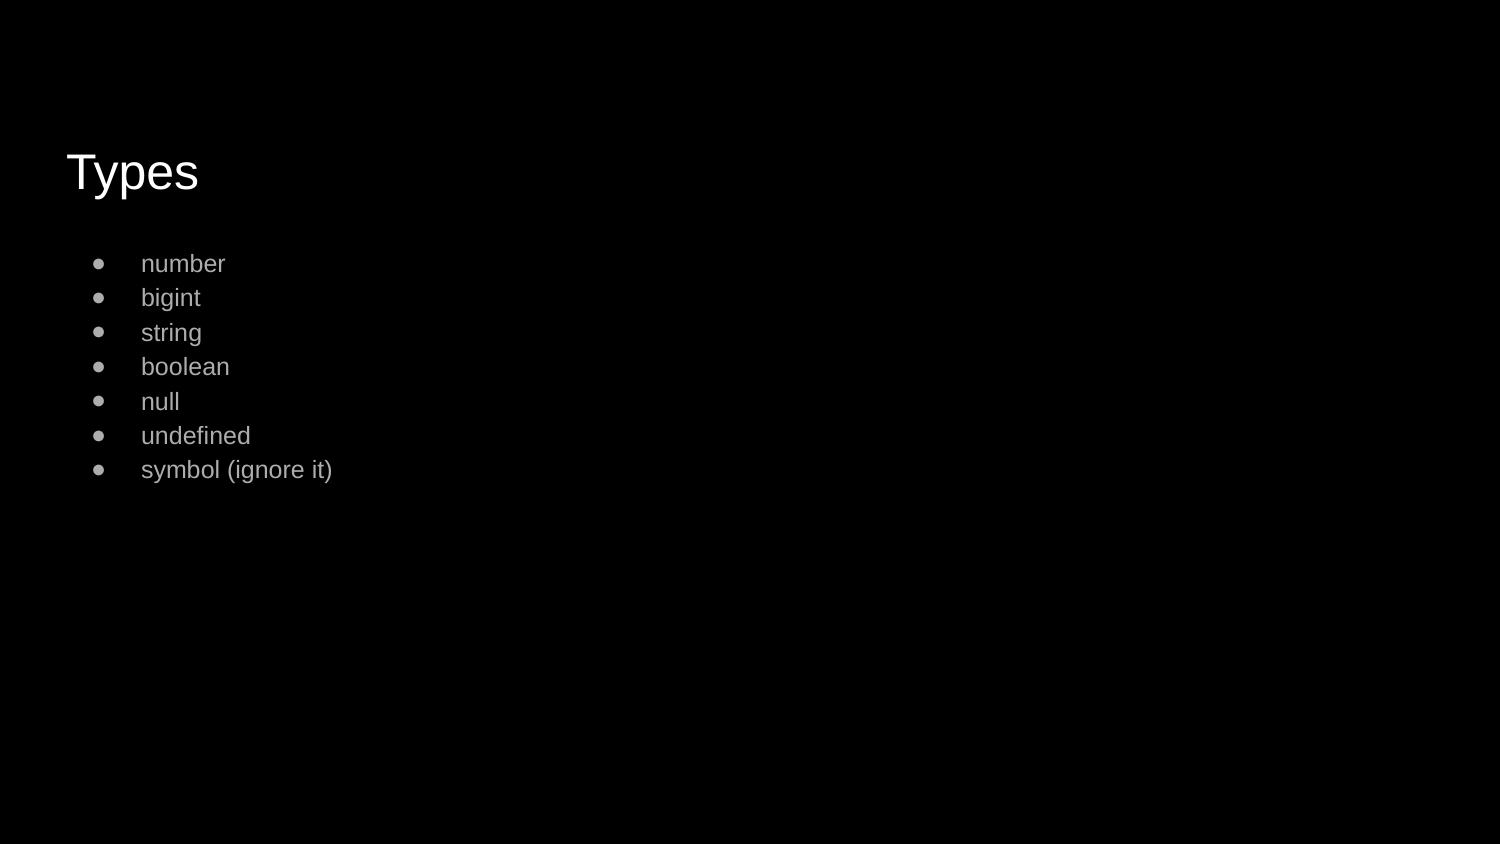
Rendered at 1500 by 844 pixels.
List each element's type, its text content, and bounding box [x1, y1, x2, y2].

title Types [51, 91, 512, 216]
list number bigint string boolean null undefined symbol (ignore it) [51, 227, 512, 750]
